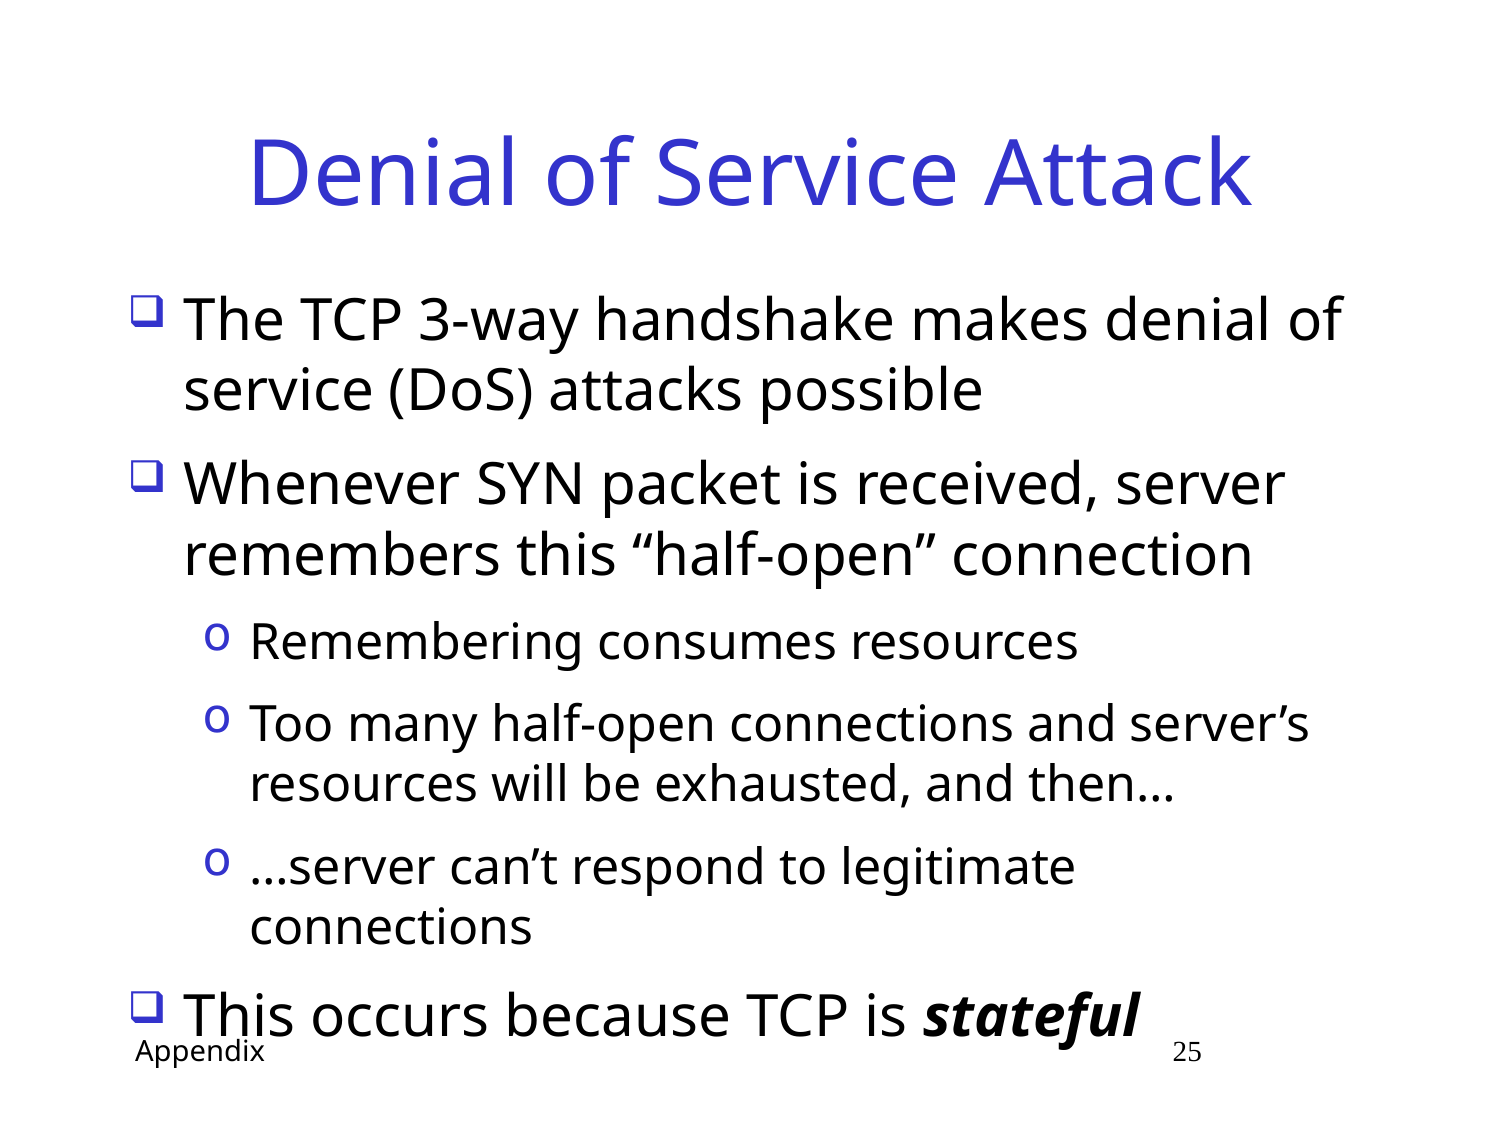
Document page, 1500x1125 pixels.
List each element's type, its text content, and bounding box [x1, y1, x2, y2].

footer Appendix 25 [112, 1024, 1401, 1101]
title Denial of Service Attack [112, 74, 1388, 263]
list The TCP 3-way handshake makes denial of service (DoS) attacks possible Whenever SYN packet is received, server remembers this “half-open” connection Remembering consumes resources Too many half-open connections and server’s resources will be exhausted, and then… …server can’t respond to legitimate connections This occurs because TCP is stateful [112, 274, 1388, 1001]
